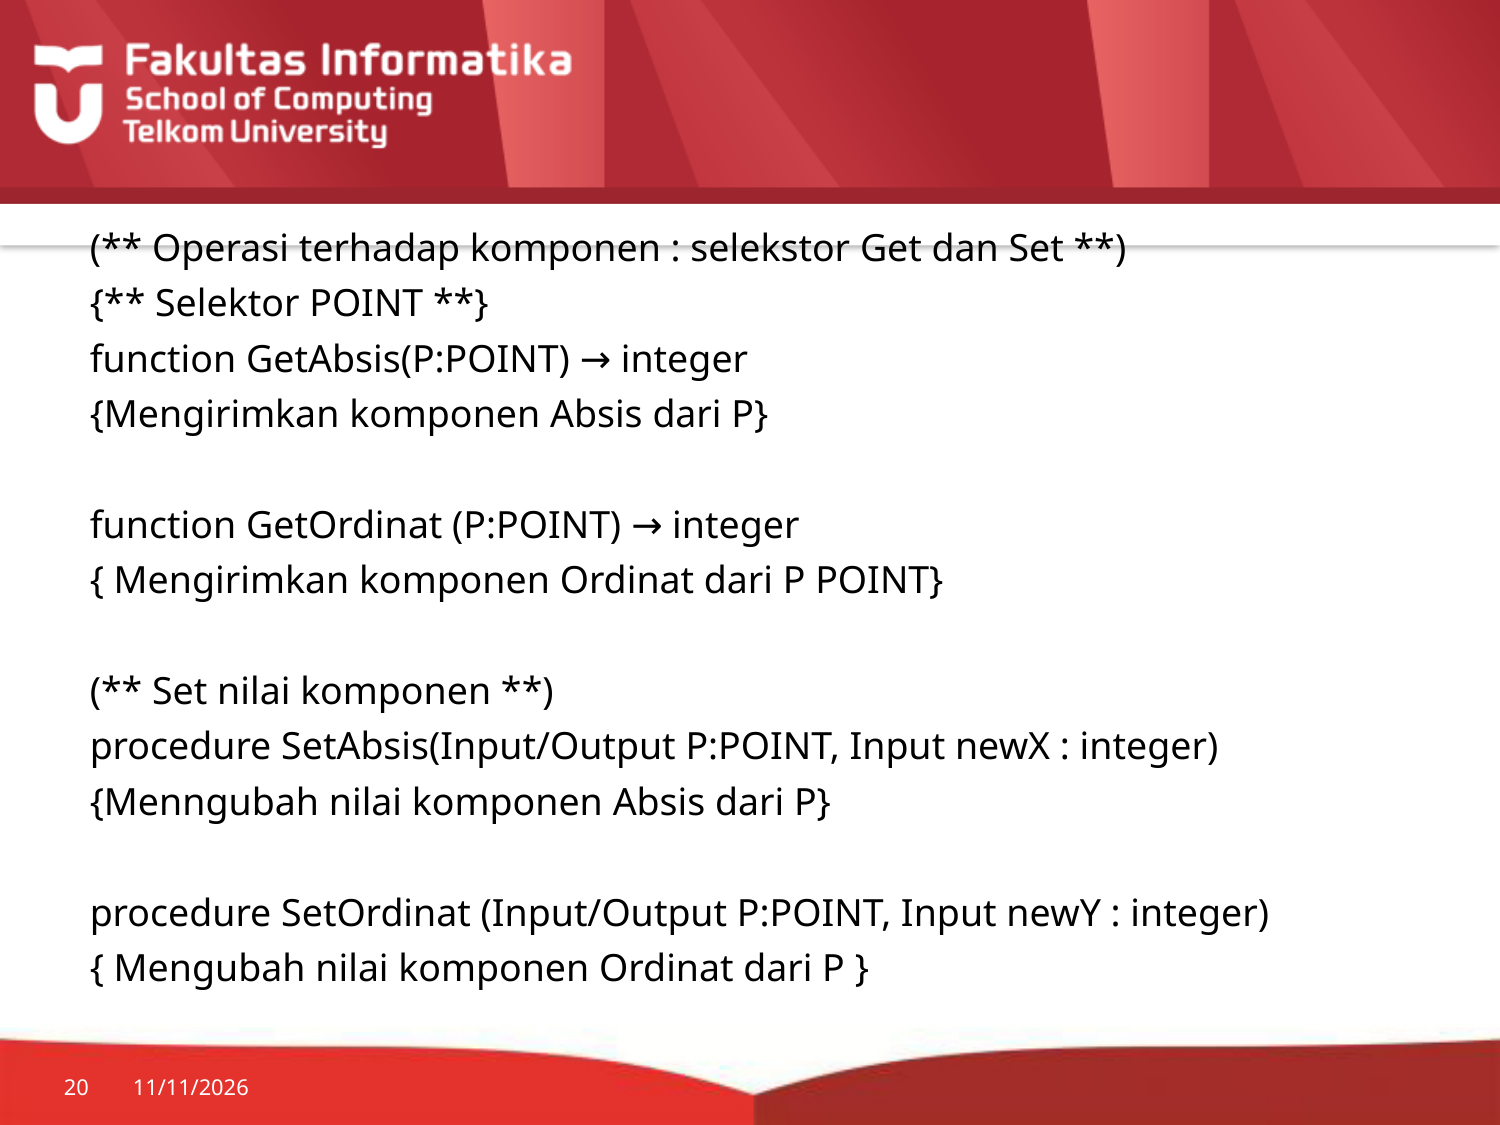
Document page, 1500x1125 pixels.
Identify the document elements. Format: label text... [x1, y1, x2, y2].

slide_number 20 [63, 1058, 123, 1119]
text_box (** Operasi terhadap komponen : selekstor Get dan Set **) {** Selektor POINT **} function GetAbsis(P:POINT) → integer {Mengirimkan komponen Absis dari P} function GetOrdinat (P:POINT) → integer { Mengirimkan komponen Ordinat dari P POINT} (** Set nilai komponen **) procedure SetAbsis(Input/Output P:POINT, Input newX : integer) {Menngubah nilai komponen Absis dari P} procedure SetOrdinat (Input/Output P:POINT, Input newY : integer) { Mengubah nilai komponen Ordinat dari P } [74, 216, 1425, 1010]
picture [0, 0, 1500, 203]
picture [0, 1024, 1500, 1125]
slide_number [132, 1058, 403, 1119]
